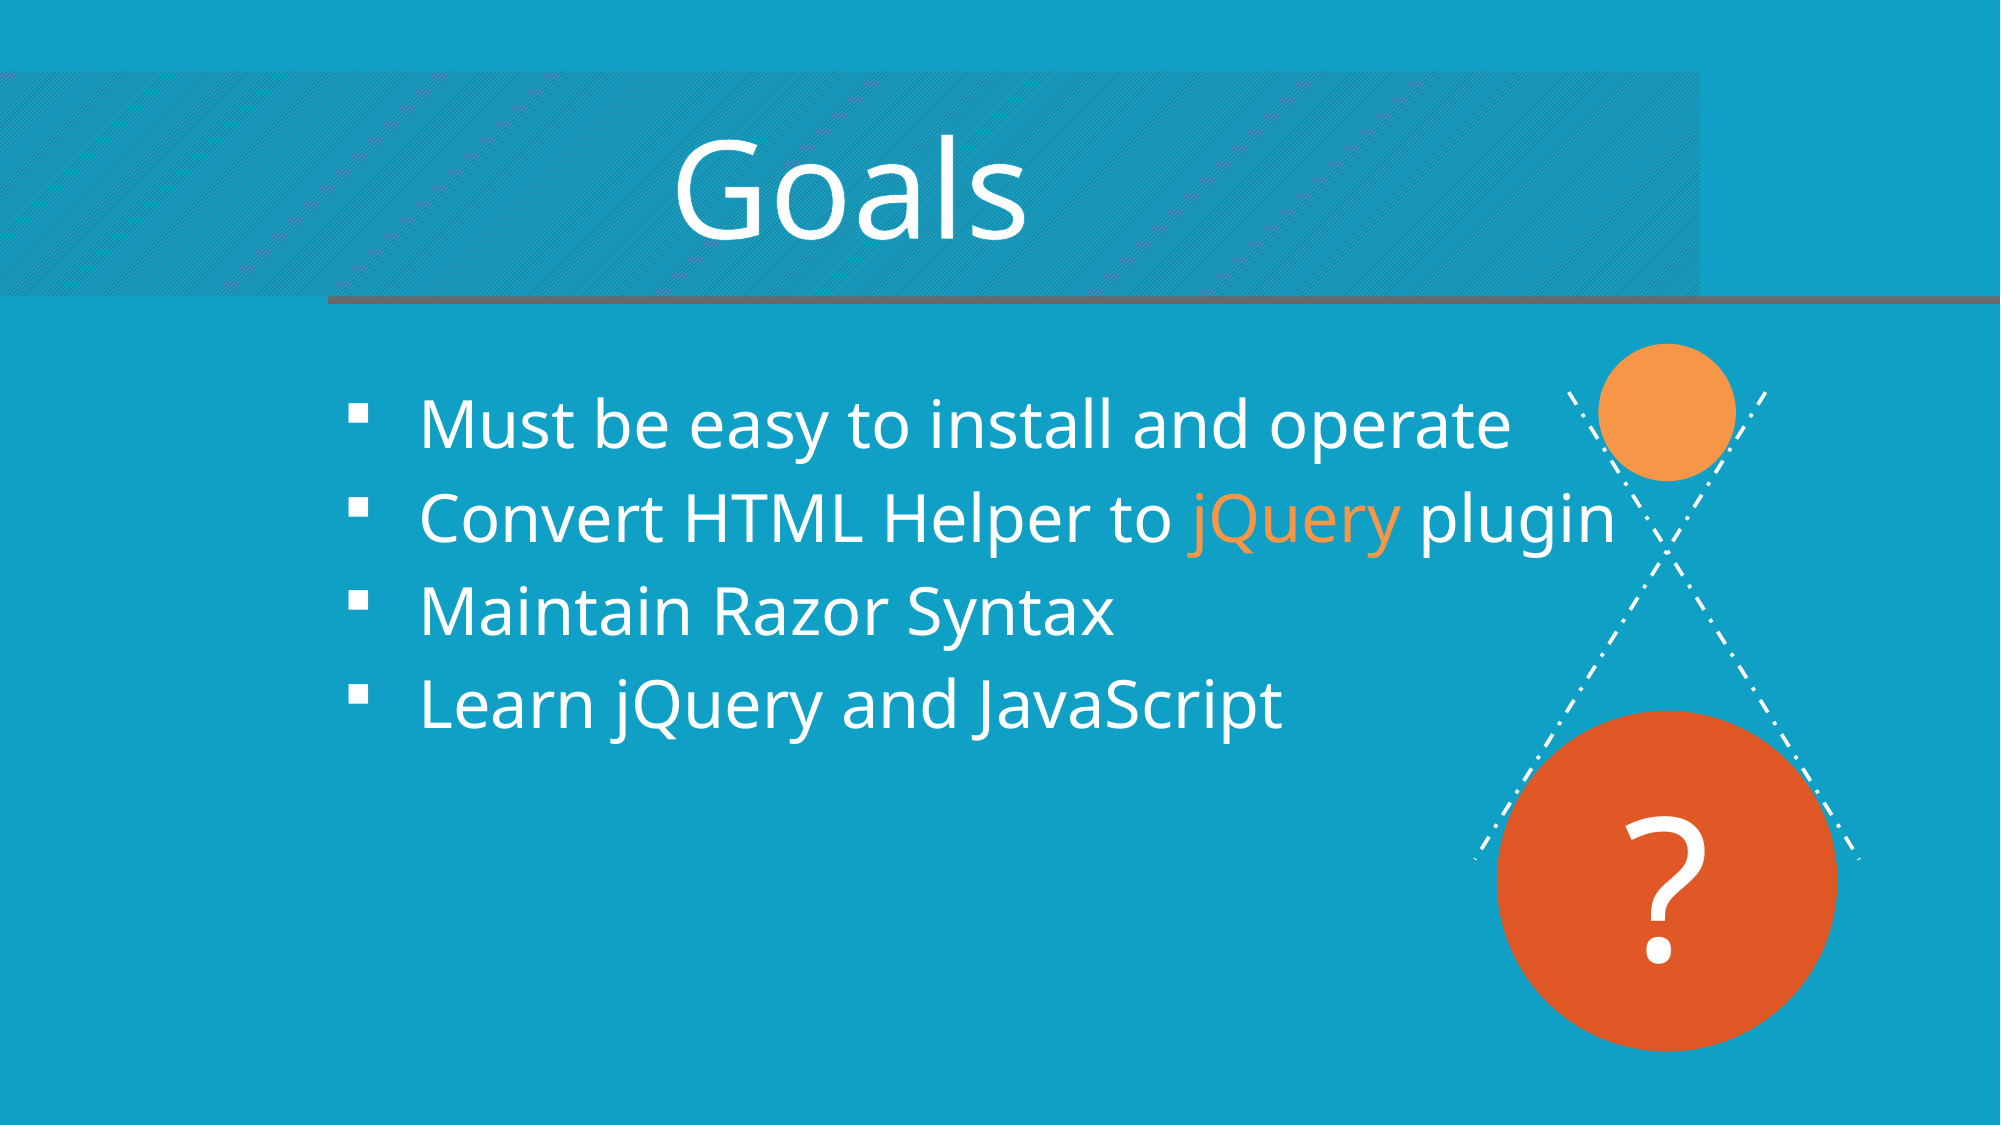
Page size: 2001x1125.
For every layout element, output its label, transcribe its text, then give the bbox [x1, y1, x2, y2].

text_box ? [1494, 869, 1840, 1054]
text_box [1766, 391, 1860, 860]
text_box [1600, 341, 1734, 389]
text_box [1474, 391, 1766, 860]
text_box [326, 294, 2000, 306]
text_box Goals [0, 71, 1700, 297]
text_box Must be easy to install and operate Convert HTML Helper to jQuery plugin Maintain Razor Syntax Learn jQuery and JavaScript [328, 374, 1700, 1117]
picture [1734, 388, 1866, 871]
